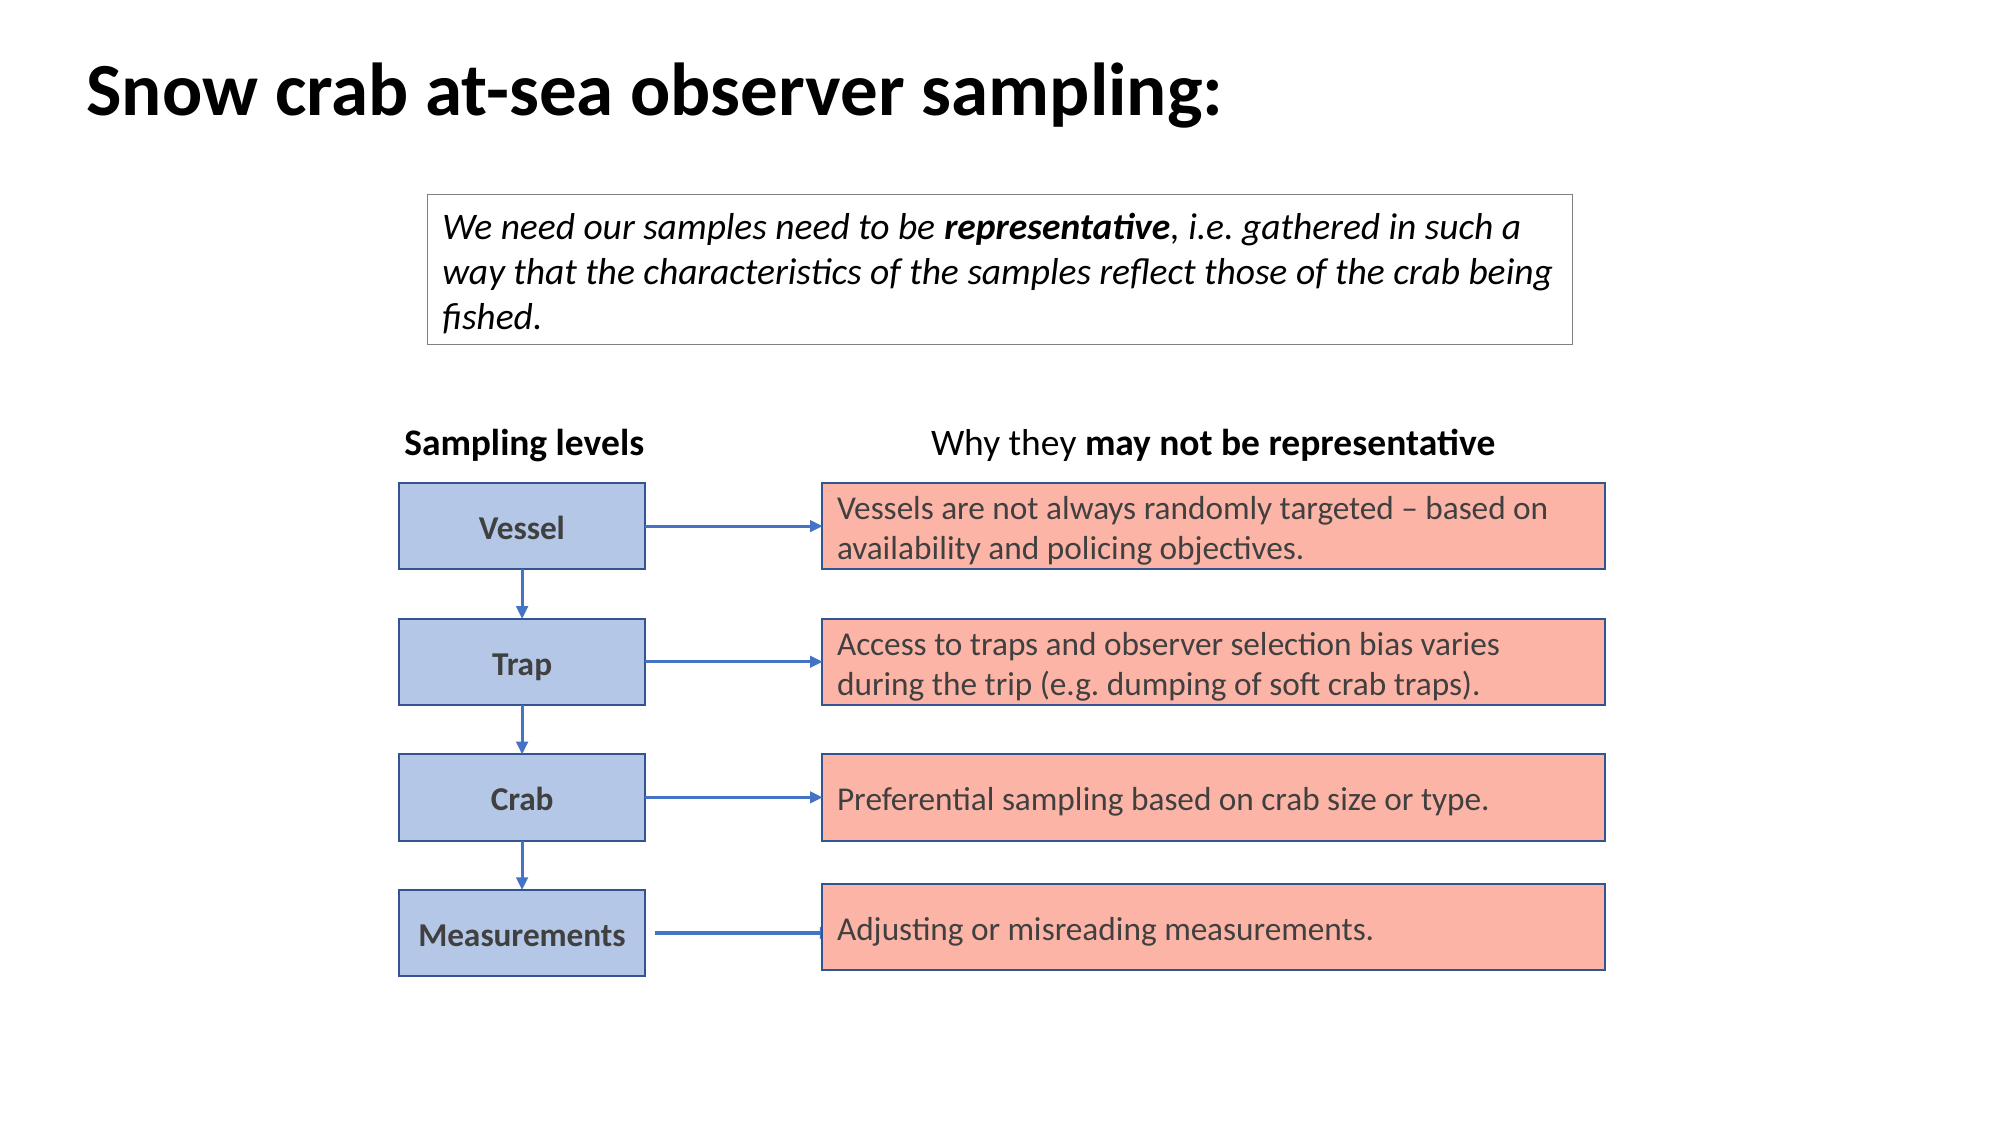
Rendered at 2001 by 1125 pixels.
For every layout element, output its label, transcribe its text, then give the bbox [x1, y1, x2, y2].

text_box Access to traps and observer selection bias varies during the trip (e.g. dumping of soft crab traps). [821, 618, 1606, 706]
text_box Vessel [398, 482, 646, 570]
text_box We need our samples need to be representative, i.e. gathered in such a way that the characteristics of the samples reflect those of the crab being fished. [427, 194, 1573, 345]
text_box Crab [398, 753, 646, 842]
text_box Adjusting or misreading measurements. [821, 883, 1606, 971]
text_box Why they may not be representative [916, 410, 1512, 471]
title Snow crab at-sea observer sampling: [71, 42, 1797, 140]
text_box Measurements [398, 889, 646, 977]
text_box Vessels are not always randomly targeted – based on availability and policing objectives. [821, 482, 1606, 570]
text_box Sampling levels [389, 410, 660, 471]
text_box Trap [398, 618, 646, 706]
text_box Preferential sampling based on crab size or type. [821, 753, 1606, 842]
